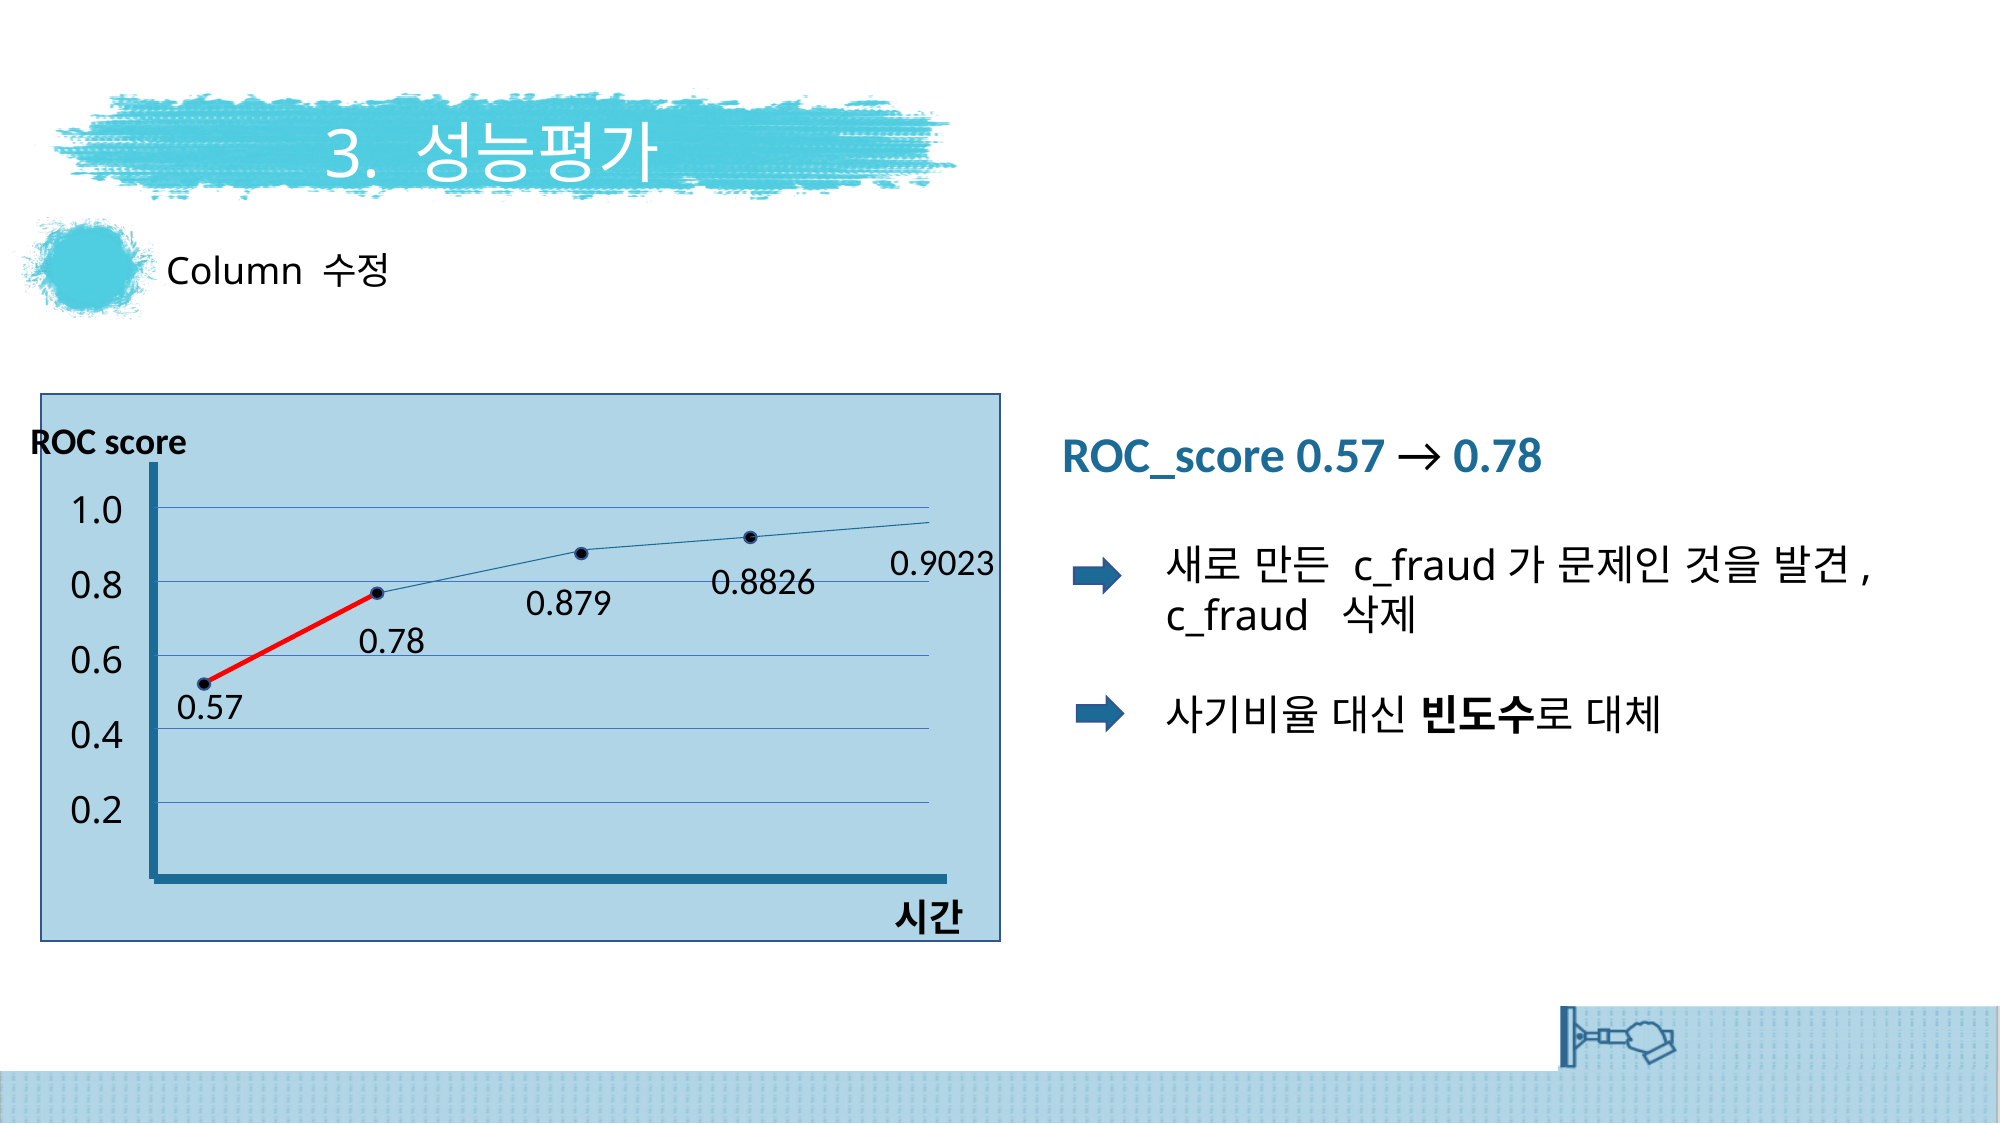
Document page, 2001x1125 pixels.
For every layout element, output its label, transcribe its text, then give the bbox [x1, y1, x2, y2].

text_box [0, 208, 704, 328]
text_box [1072, 556, 1122, 595]
text_box [1075, 694, 1125, 733]
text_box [750, 522, 930, 538]
text_box 0.9023 [1000, 530, 1010, 591]
text_box ROC_score 0.57 → 0.78 [1047, 414, 1614, 490]
picture [14, 49, 1028, 252]
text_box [34, 393, 1000, 942]
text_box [376, 550, 581, 594]
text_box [585, 537, 751, 550]
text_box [0, 1005, 2000, 1123]
text_box 새로 만든 c_fraud가 문제인 것을 발견, c_fraud 삭제 사기비율 대신 빈도수로 대체 [1150, 531, 1887, 746]
